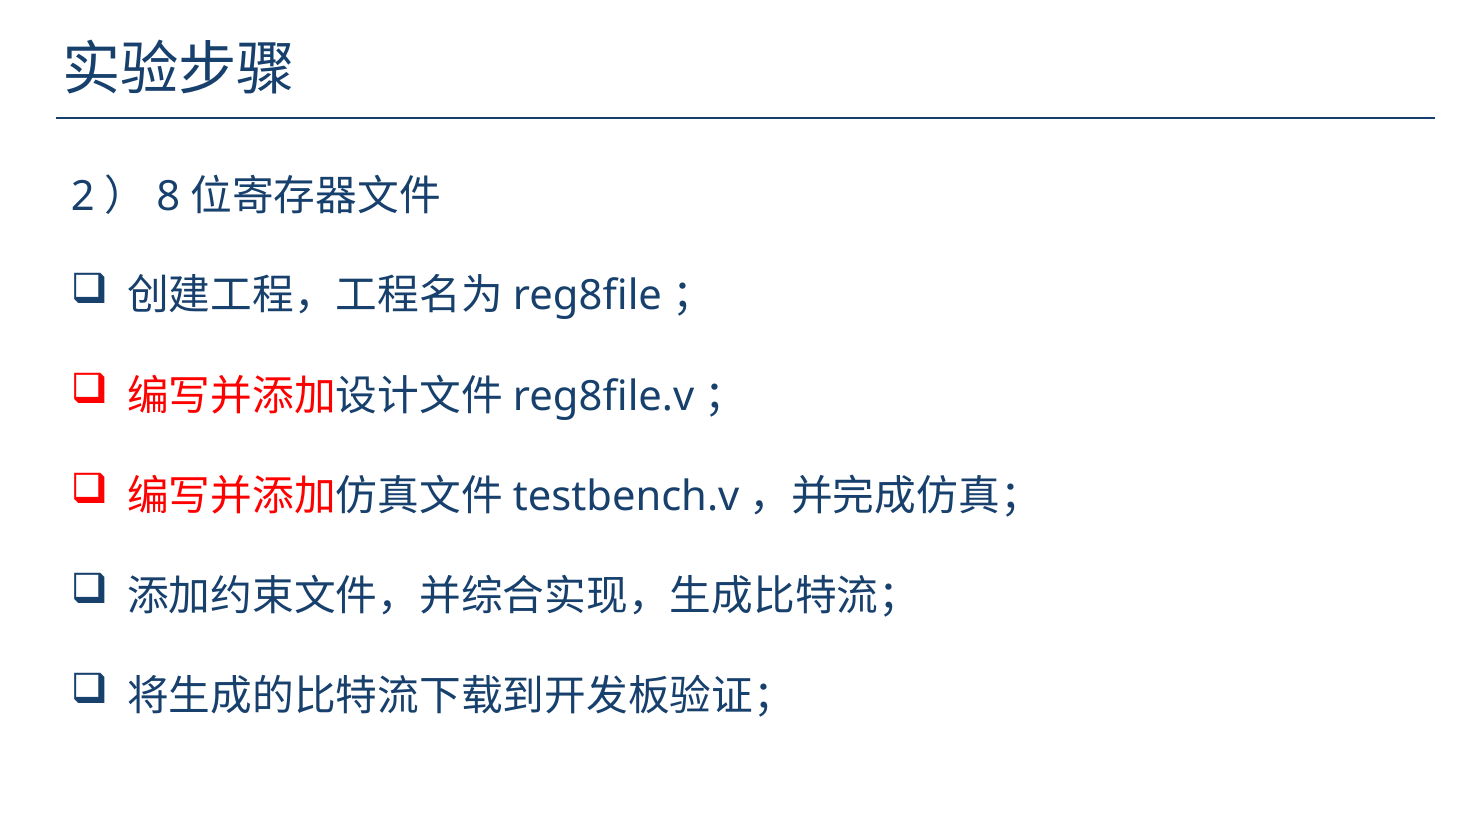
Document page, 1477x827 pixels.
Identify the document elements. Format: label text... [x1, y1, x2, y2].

text_box 2）8位寄存器文件 创建工程，工程名为reg8file； 编写并添加设计文件reg8file.v； 编写并添加仿真文件testbench.v，并完成仿真； 添加约束文件，并综合实现，生成比特流； 将生成的比特流下载到开发板验证； [56, 119, 1208, 726]
text_box 2）8位寄存器文件 创建工程，工程名为reg8file； 编写并添加设计文件reg8file.v； 编写并添加仿真文件testbench.v，并完成仿真； 添加约束文件，并综合实现，生成比特流； 将生成的比特流下载到开发板验证； [56, 110, 1208, 118]
text_box 实验步骤 [47, 23, 396, 109]
